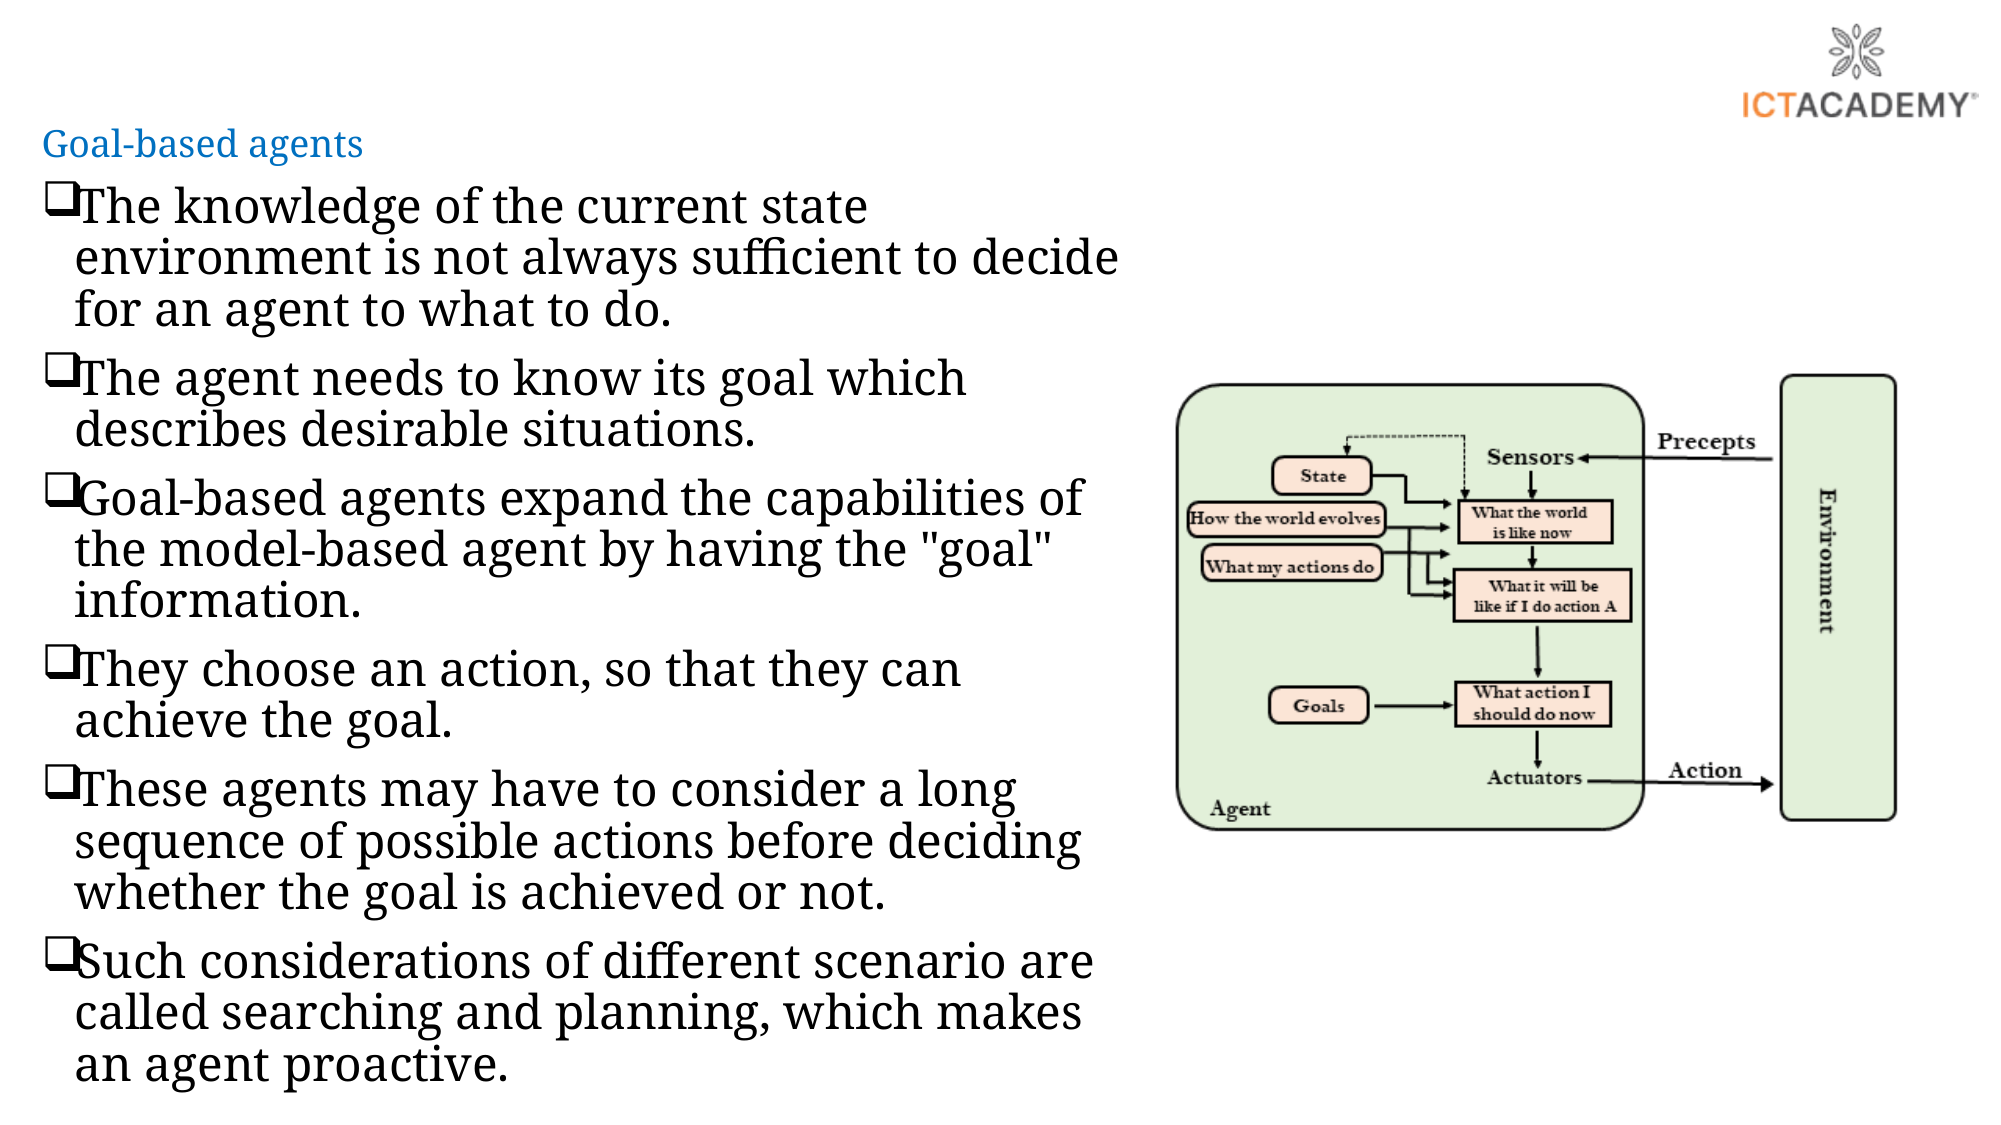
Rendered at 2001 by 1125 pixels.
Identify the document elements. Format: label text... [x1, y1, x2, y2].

picture [1743, 22, 1979, 120]
list Goal-based agents The knowledge of the current state environment is not always sufficient to decide for an agent to what to do. The agent needs to know its goal which describes desirable situations. Goal-based agents expand the capabilities of the model-based agent by having the "goal" information. They choose an action, so that they can achieve the goal. These agents may have to consider a long sequence of possible actions before deciding whether the goal is achieved or not. Such considerations of different scenario are called searching and planning, which makes an agent proactive. [26, 117, 1141, 1105]
picture [1140, 338, 1927, 883]
